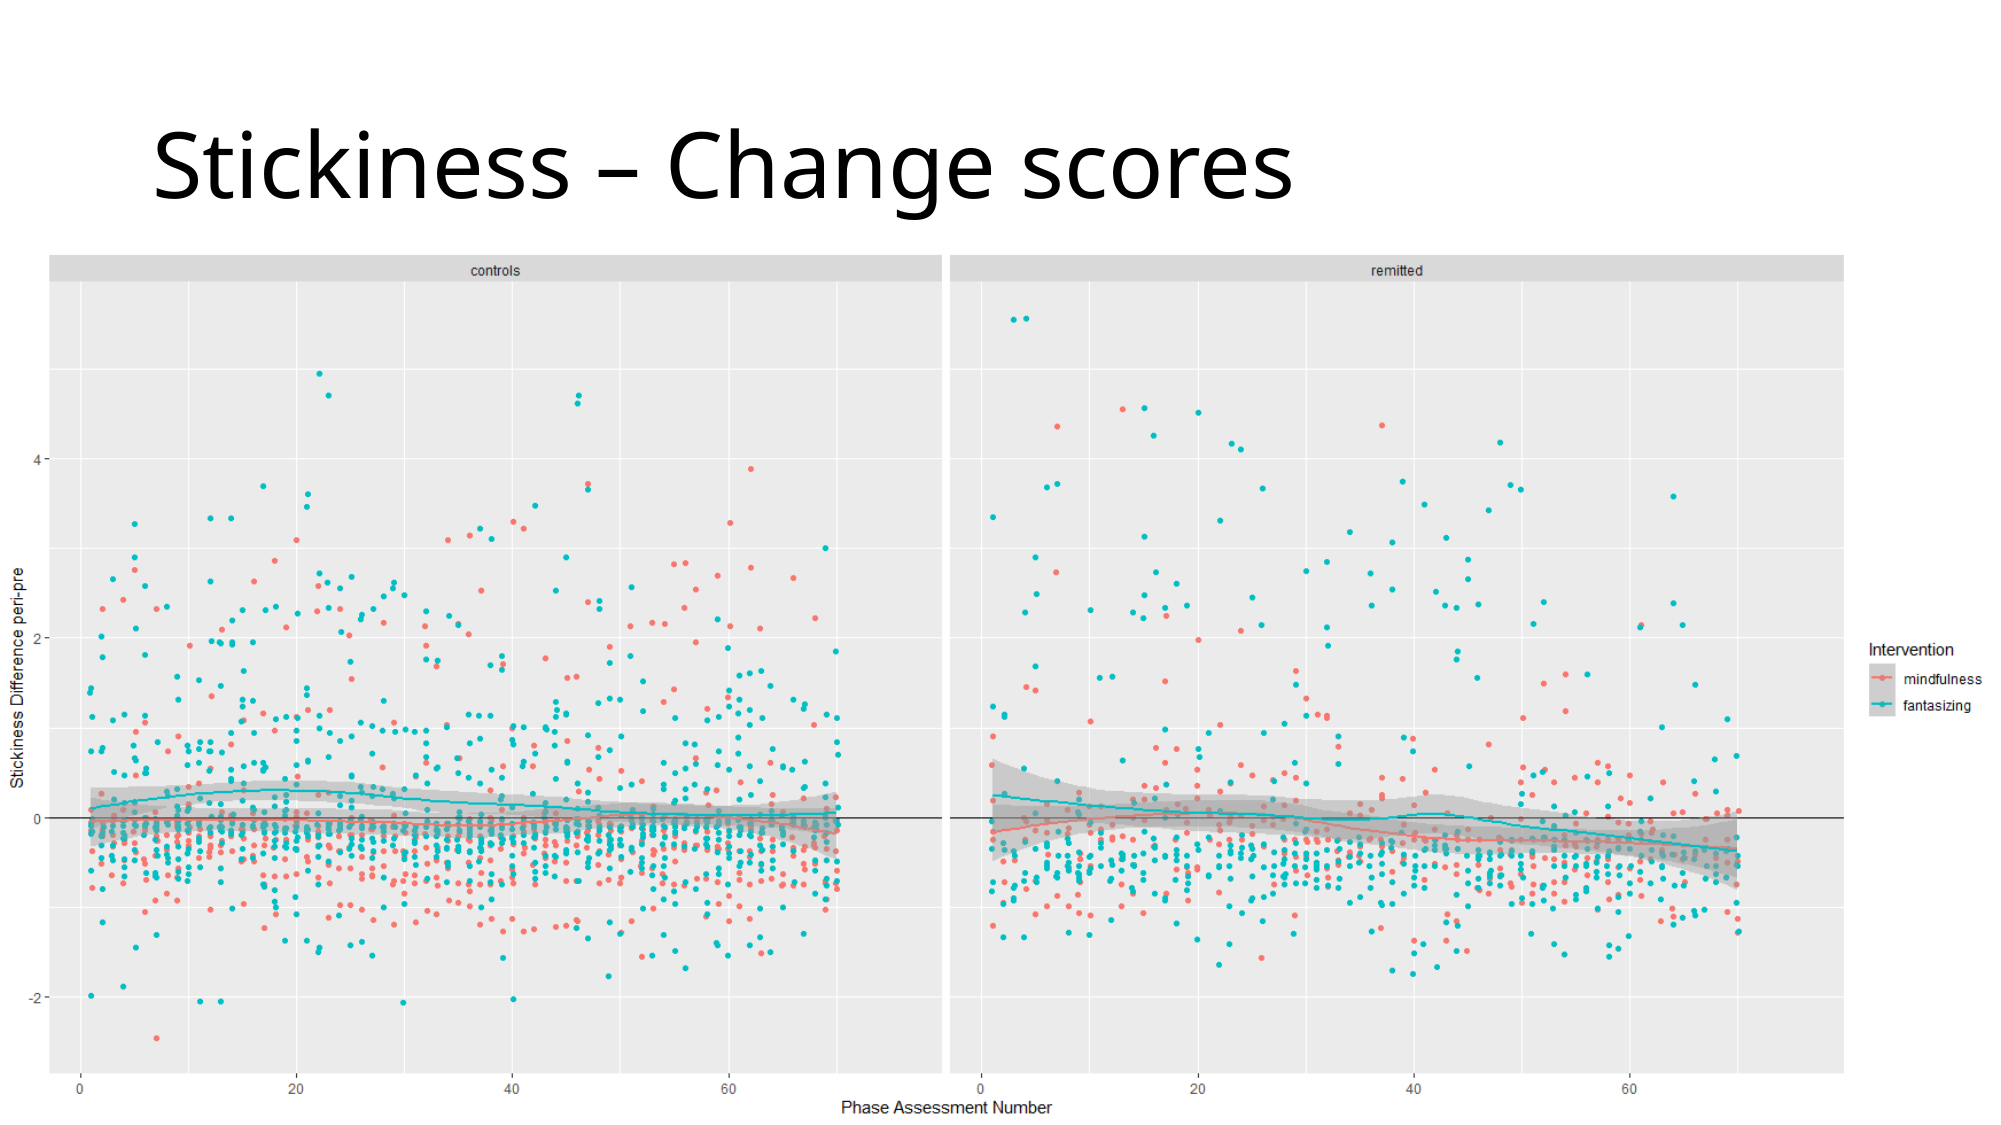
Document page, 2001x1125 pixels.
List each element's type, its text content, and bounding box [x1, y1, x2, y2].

picture [0, 247, 2000, 1125]
title Stickiness – Change scores [137, 59, 1863, 247]
